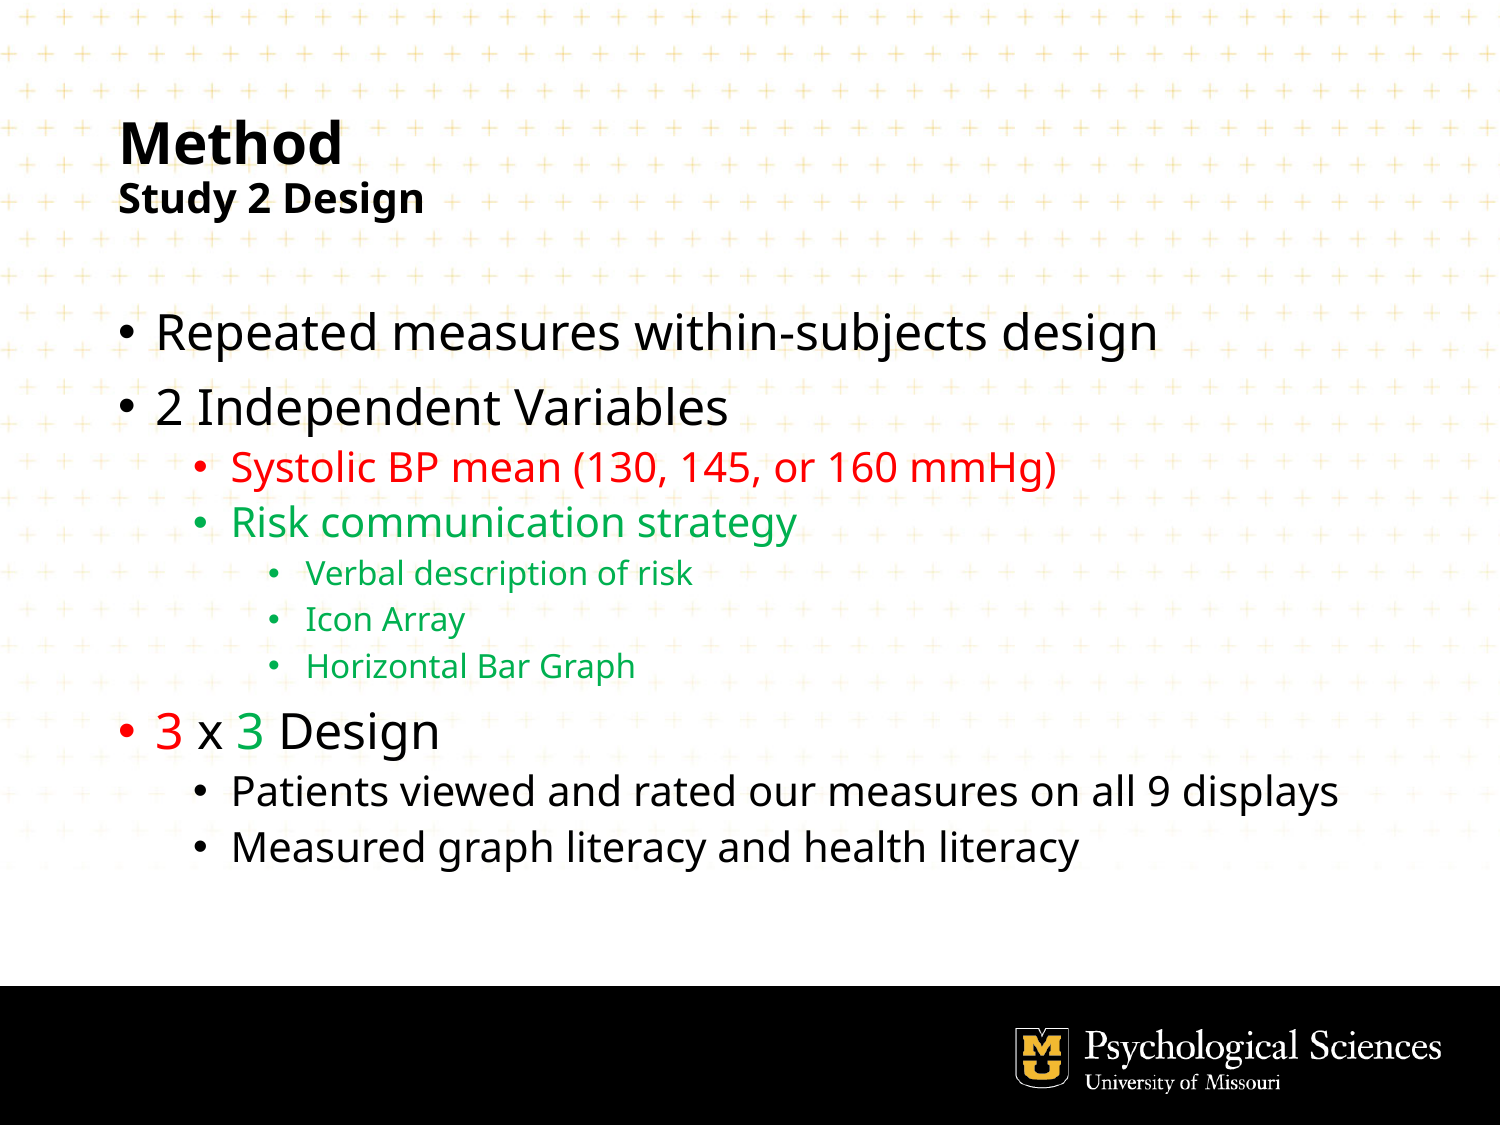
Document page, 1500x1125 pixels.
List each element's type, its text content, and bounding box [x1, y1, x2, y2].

list Repeated measures within-subjects design 2 Independent Variables Systolic BP mean (130, 145, or 160 mmHg) Risk communication strategy Verbal description of risk Icon Array Horizontal Bar Graph 3 x 3 Design Patients viewed and rated our measures on all 9 displays Measured graph literacy and health literacy [103, 299, 1397, 1038]
picture [1015, 1028, 1441, 1094]
title Method Study 2 Design [103, 59, 1397, 278]
picture [0, 0, 1500, 986]
